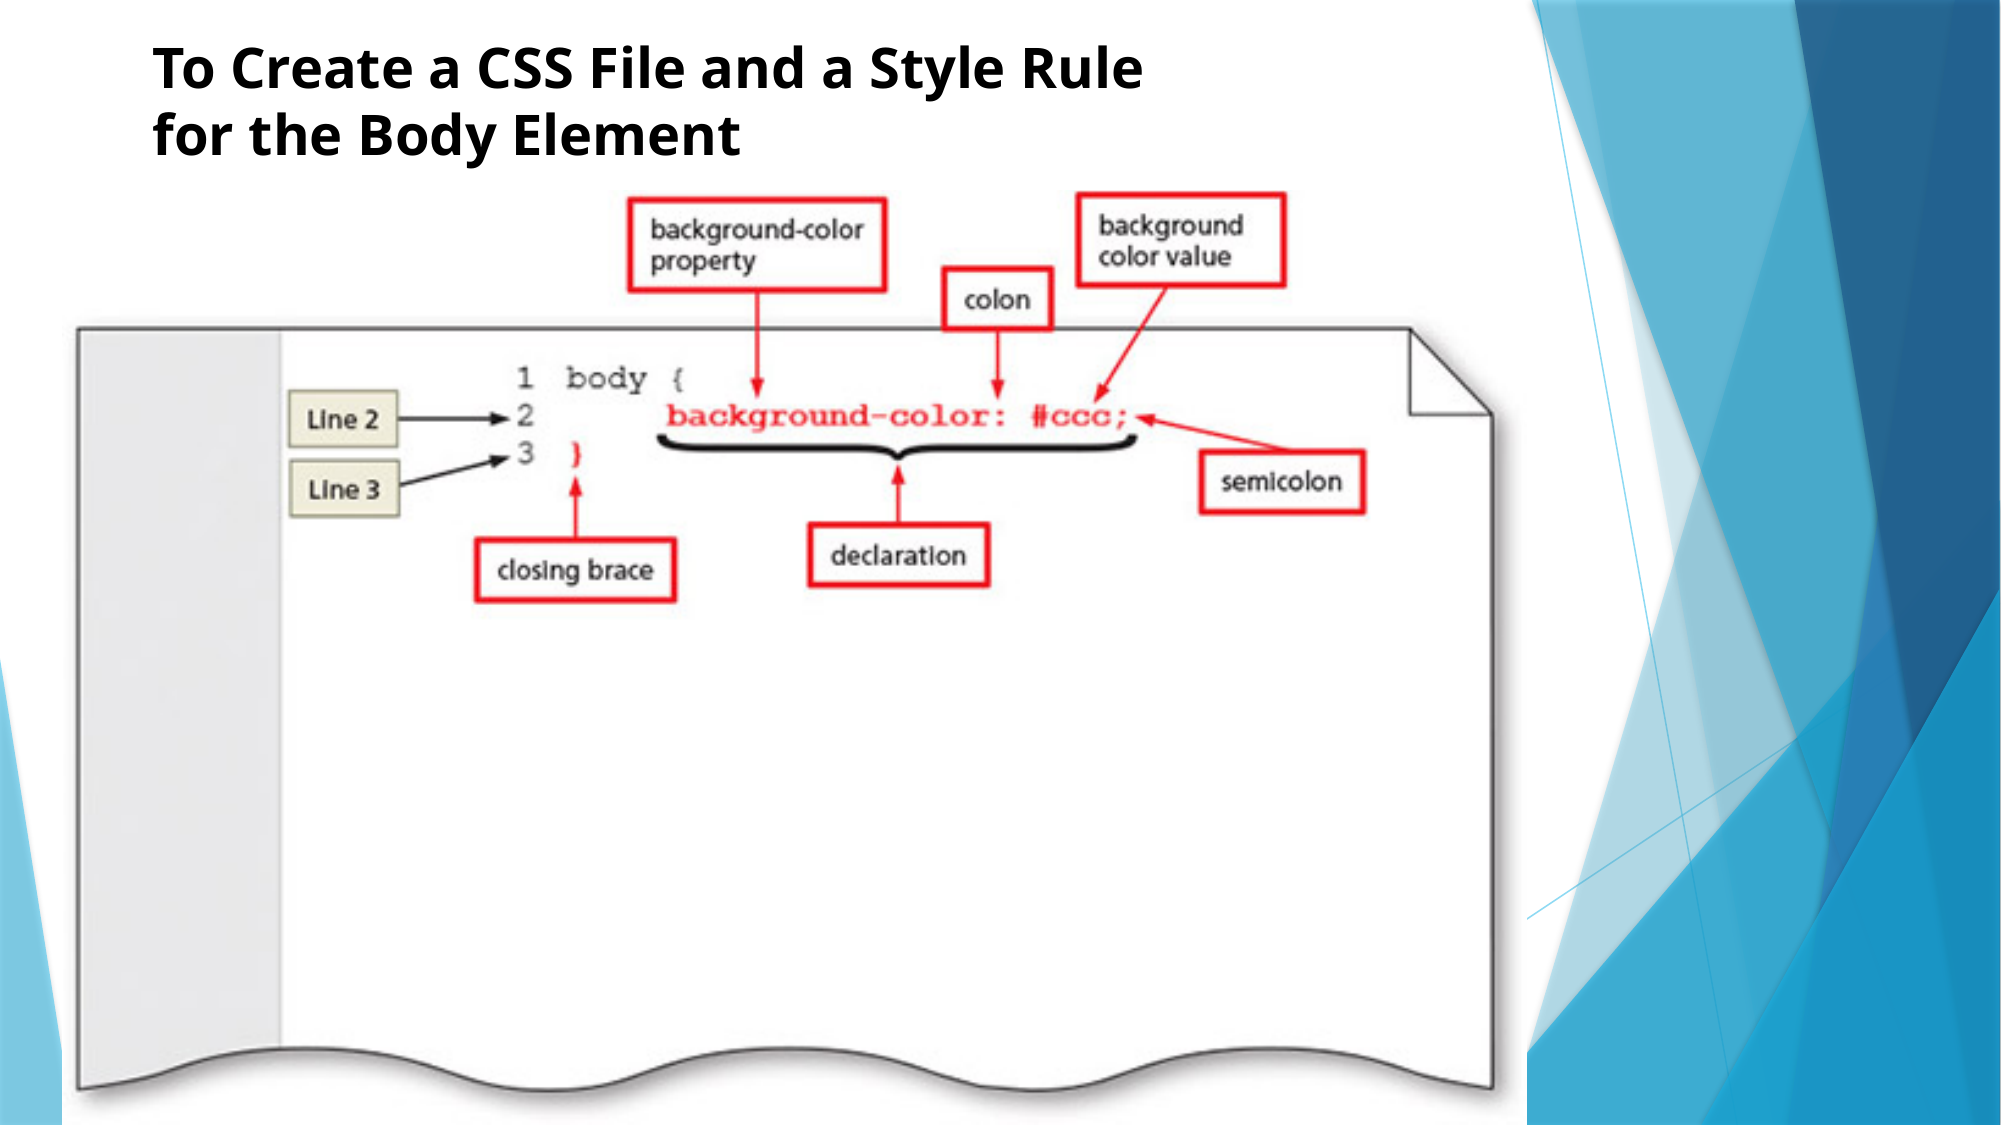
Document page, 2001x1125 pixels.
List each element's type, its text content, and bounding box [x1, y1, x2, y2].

title To Create a CSS File and a Style Rule for the Body Element [137, 24, 1863, 175]
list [61, 189, 1528, 1125]
